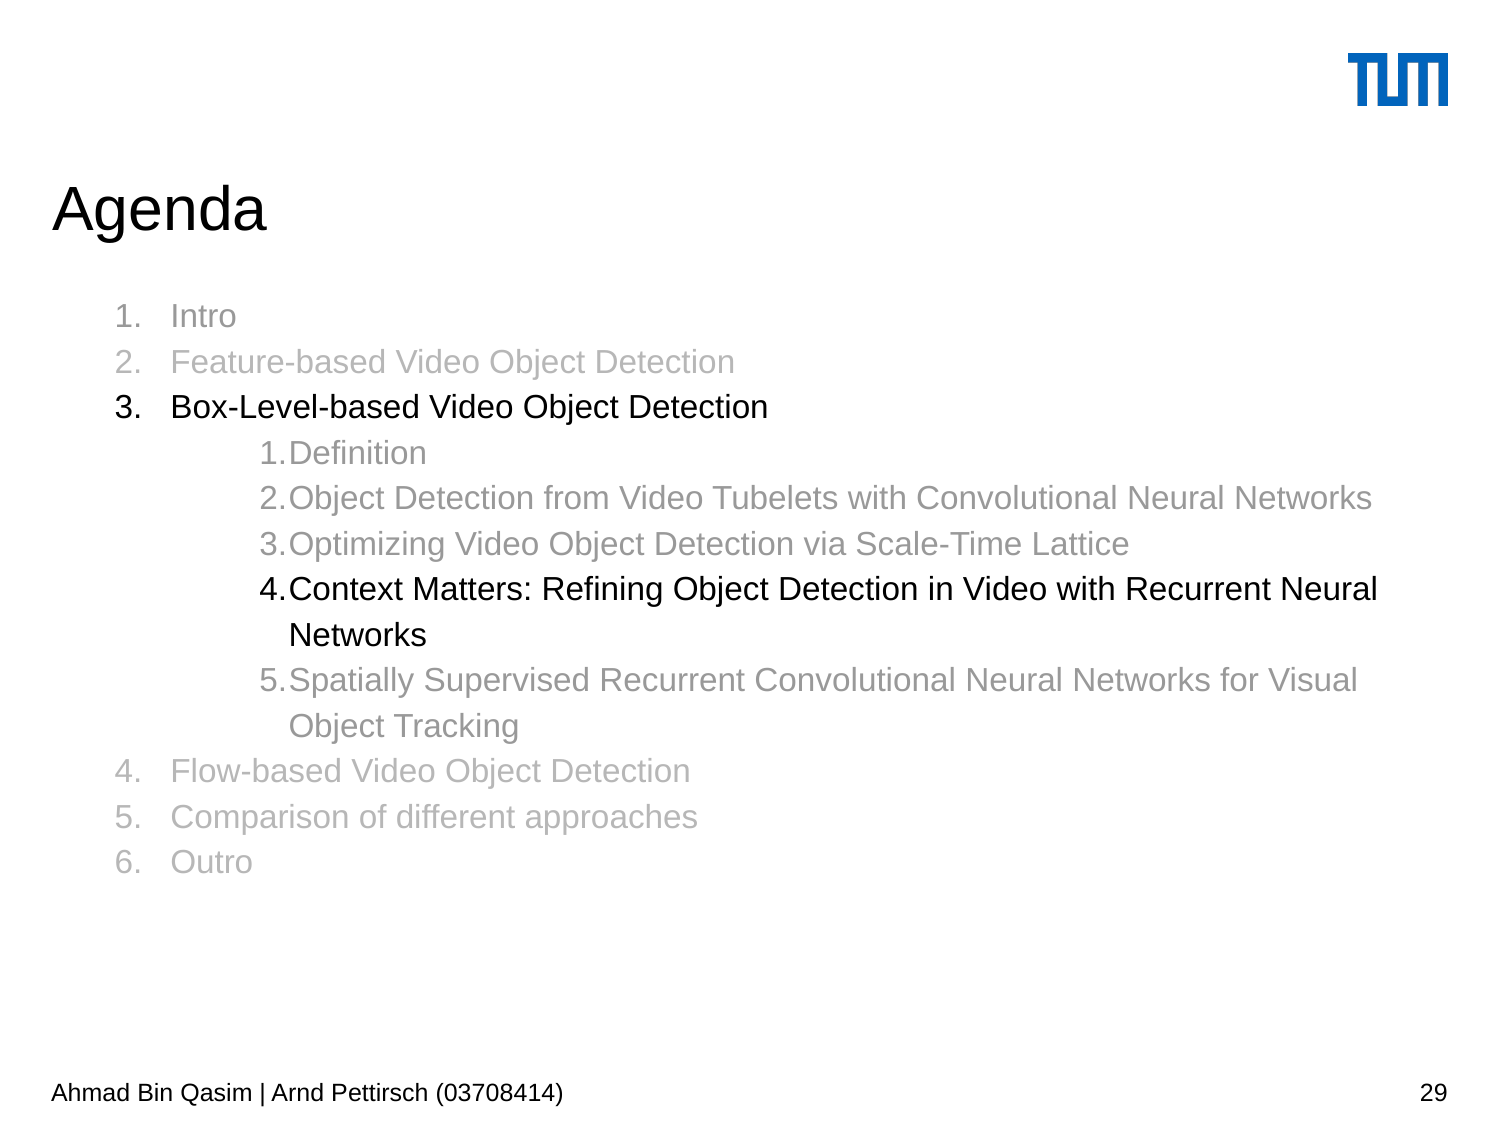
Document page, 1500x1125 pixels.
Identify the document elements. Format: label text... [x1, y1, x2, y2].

slide_number 29 [1112, 1061, 1448, 1122]
footer Ahmad Bin Qasim | Arnd Pettirsch (03708414) [51, 1061, 1112, 1122]
picture [1348, 53, 1448, 106]
list Intro Feature-based Video Object Detection Box-Level-based Video Object Detection Definition Object Detection from Video Tubelets with Convolutional Neural Networks Optimizing Video Object Detection via Scale-Time Lattice Context Matters: Refining Object Detection in Video with Recurrent Neural Networks Spatially Supervised Recurrent Convolutional Neural Networks for Visual Object Tracking Flow-based Video Object Detection Comparison of different approaches Outro [52, 289, 1449, 1060]
title Agenda [52, 163, 1449, 231]
